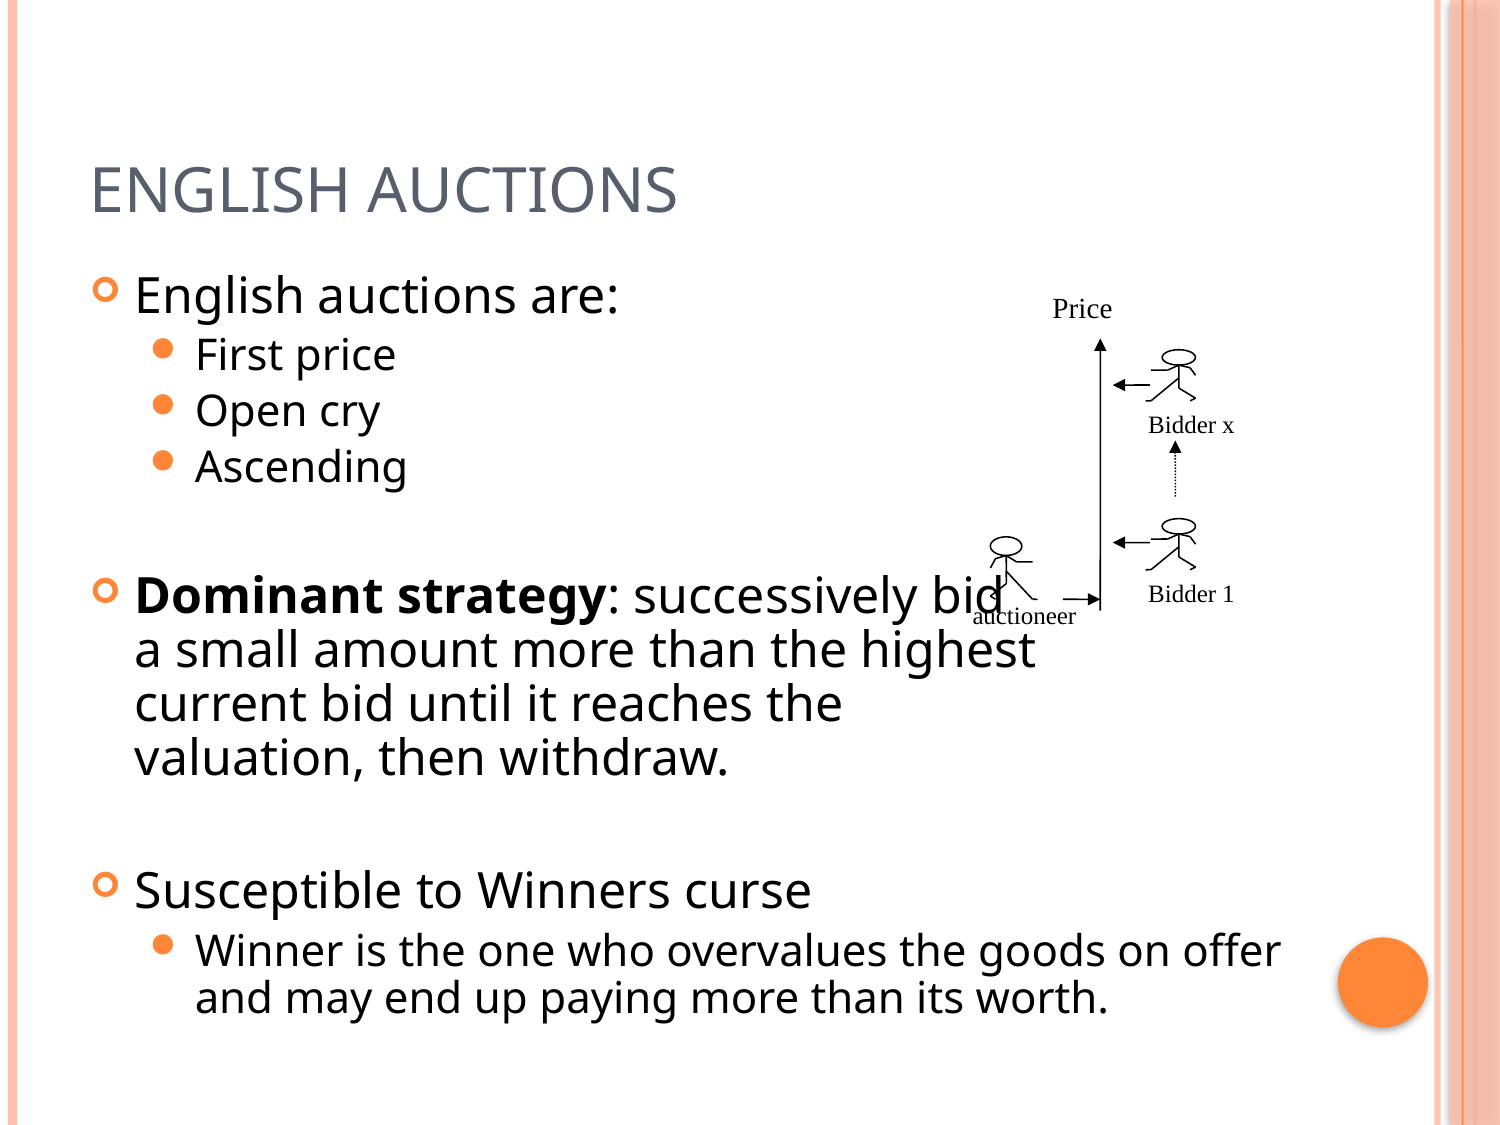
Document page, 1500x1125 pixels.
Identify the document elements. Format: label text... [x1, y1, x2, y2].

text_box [956, 281, 1251, 638]
list English auctions are: First price Open cry Ascending Dominant strategy: successively bid a small amount more than the highest current bid until it reaches the valuation, then withdraw. Susceptible to Winners curse Winner is the one who overvalues the goods on offer and may end up paying more than its worth. [75, 262, 1300, 1062]
title English Auctions [75, 45, 1300, 233]
